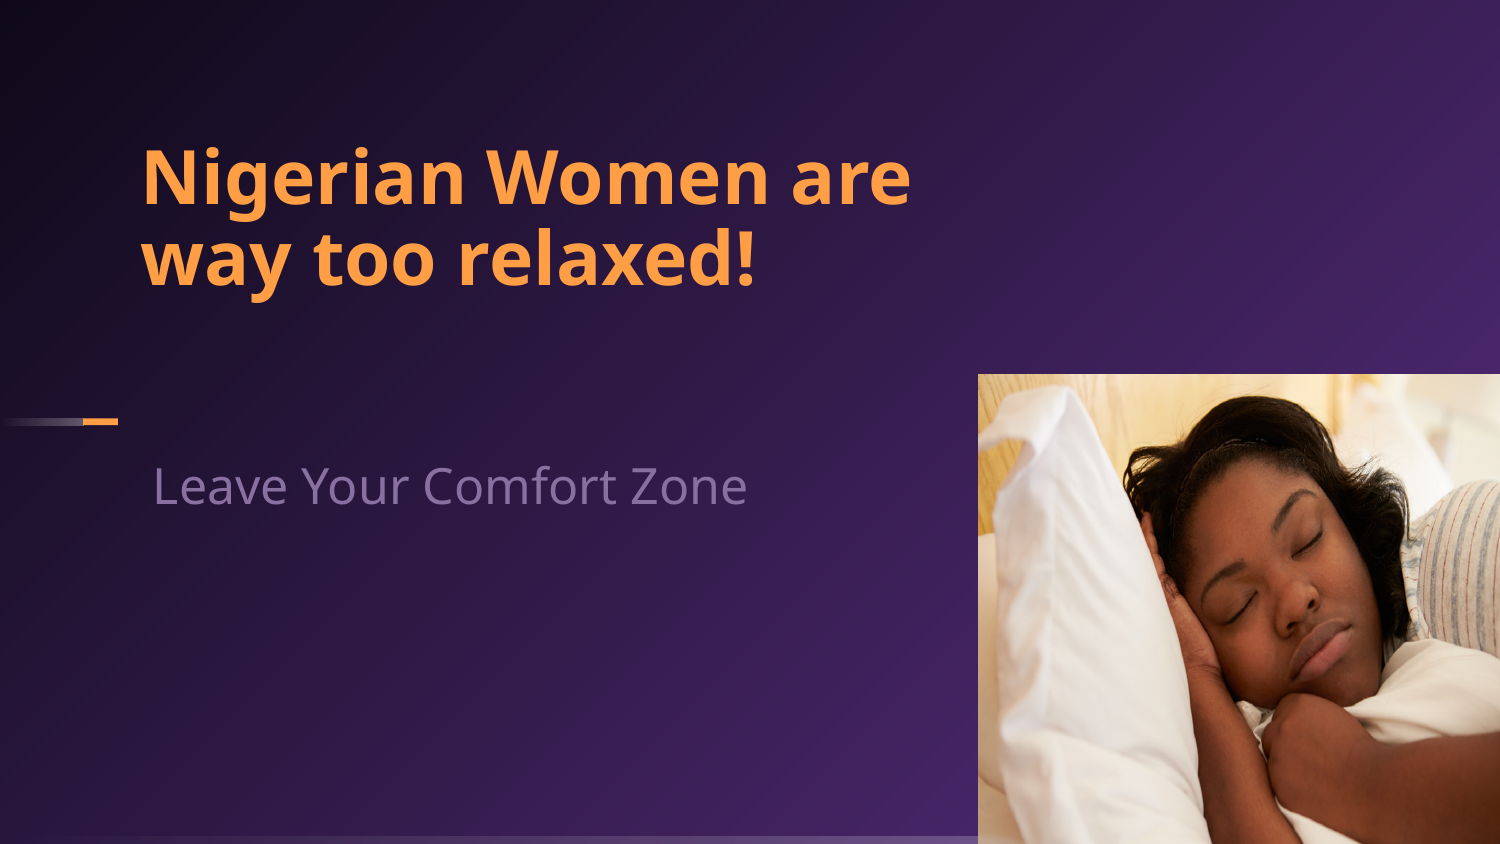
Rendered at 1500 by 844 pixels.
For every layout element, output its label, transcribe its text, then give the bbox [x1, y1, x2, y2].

picture [978, 374, 1500, 844]
subtitle Leave Your Comfort Zone [140, 445, 973, 516]
title Nigerian Women are way too relaxed! [140, 90, 979, 302]
